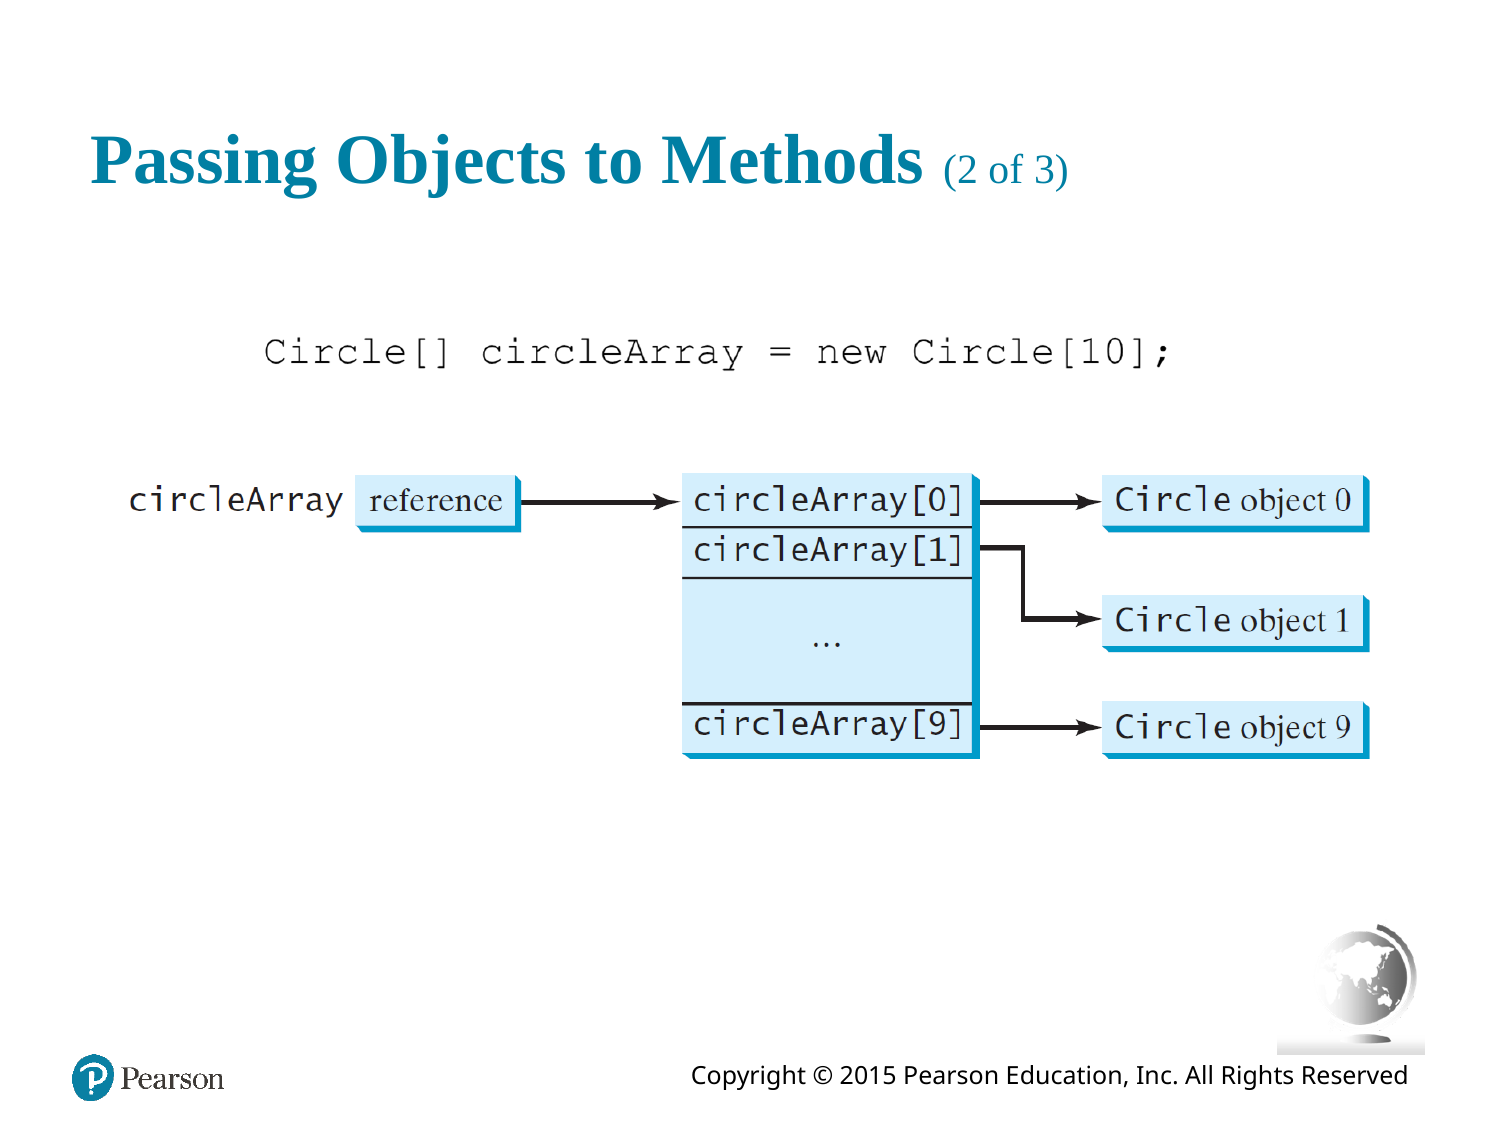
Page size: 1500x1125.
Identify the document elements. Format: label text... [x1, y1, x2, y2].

picture [81, 1063, 106, 1088]
picture [72, 1054, 88, 1070]
picture [1277, 919, 1425, 1055]
title Passing Objects to Methods (2 of 3) [75, 37, 1425, 213]
picture [72, 1088, 82, 1101]
picture [123, 460, 1377, 771]
picture [179, 314, 1321, 436]
picture [99, 1054, 224, 1101]
